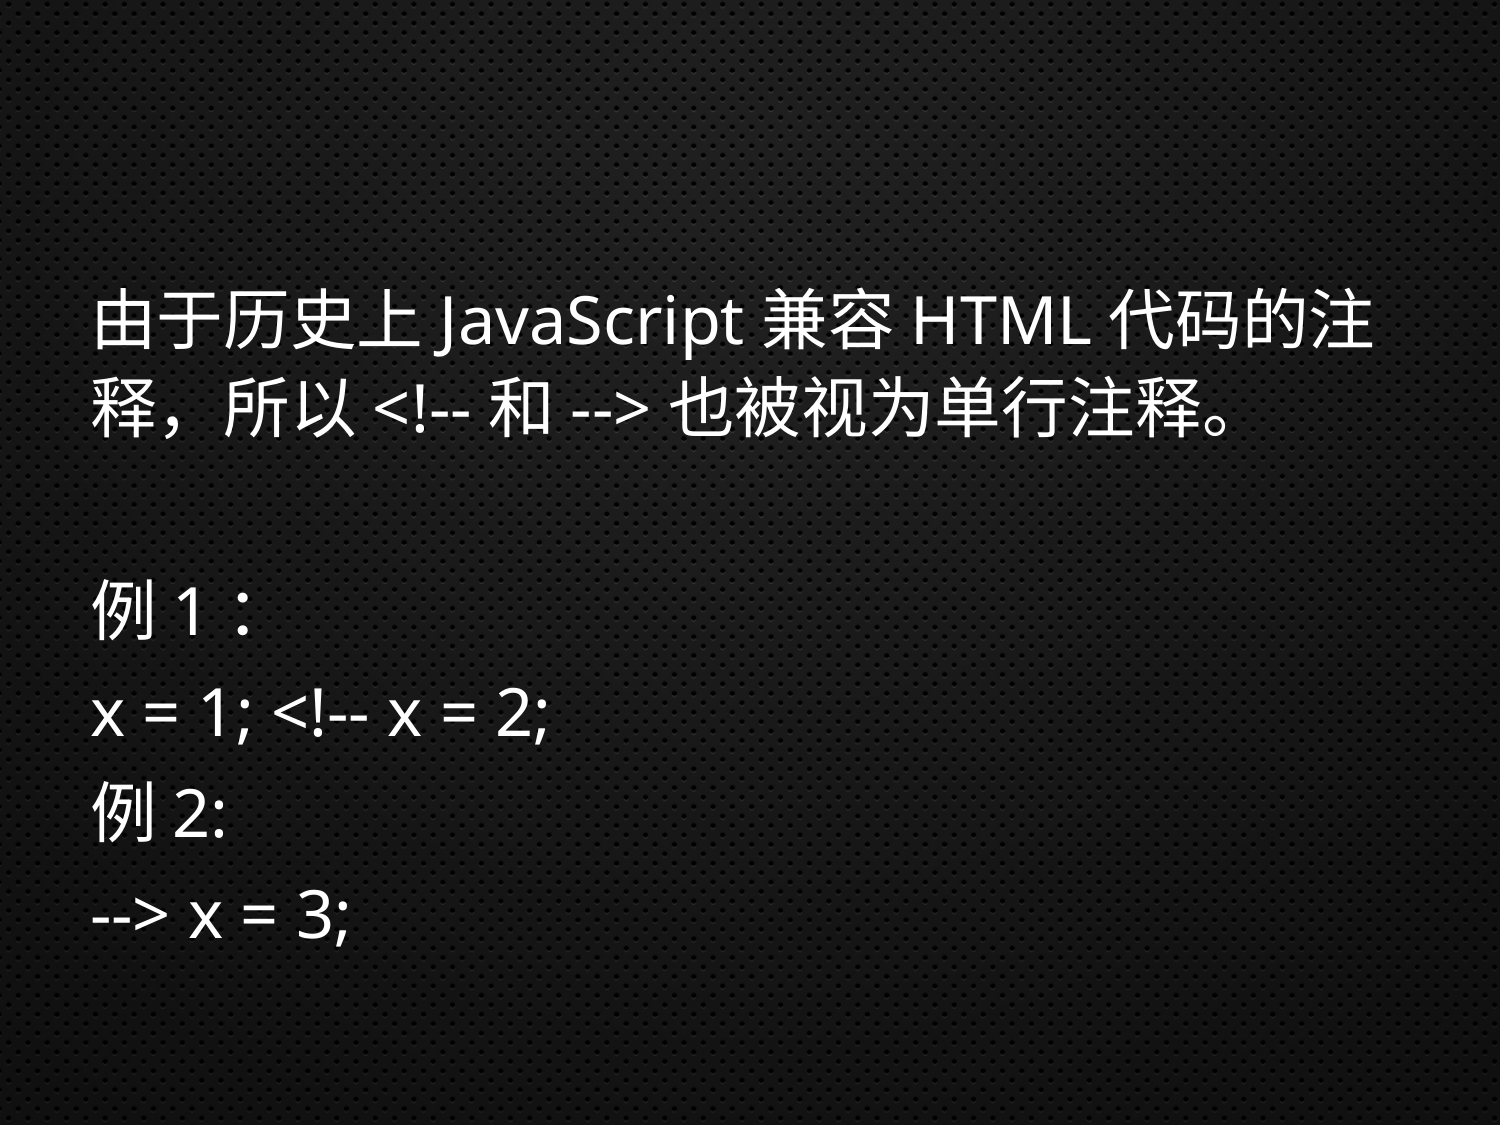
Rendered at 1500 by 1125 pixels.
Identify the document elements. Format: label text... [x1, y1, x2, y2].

picture [0, 0, 1500, 1125]
list 由于历史上JavaScript兼容HTML代码的注释，所以<!--和-->也被视为单行注释。 例1： x = 1; <!-- x = 2; 例2: --> x = 3; [75, 262, 1425, 1005]
